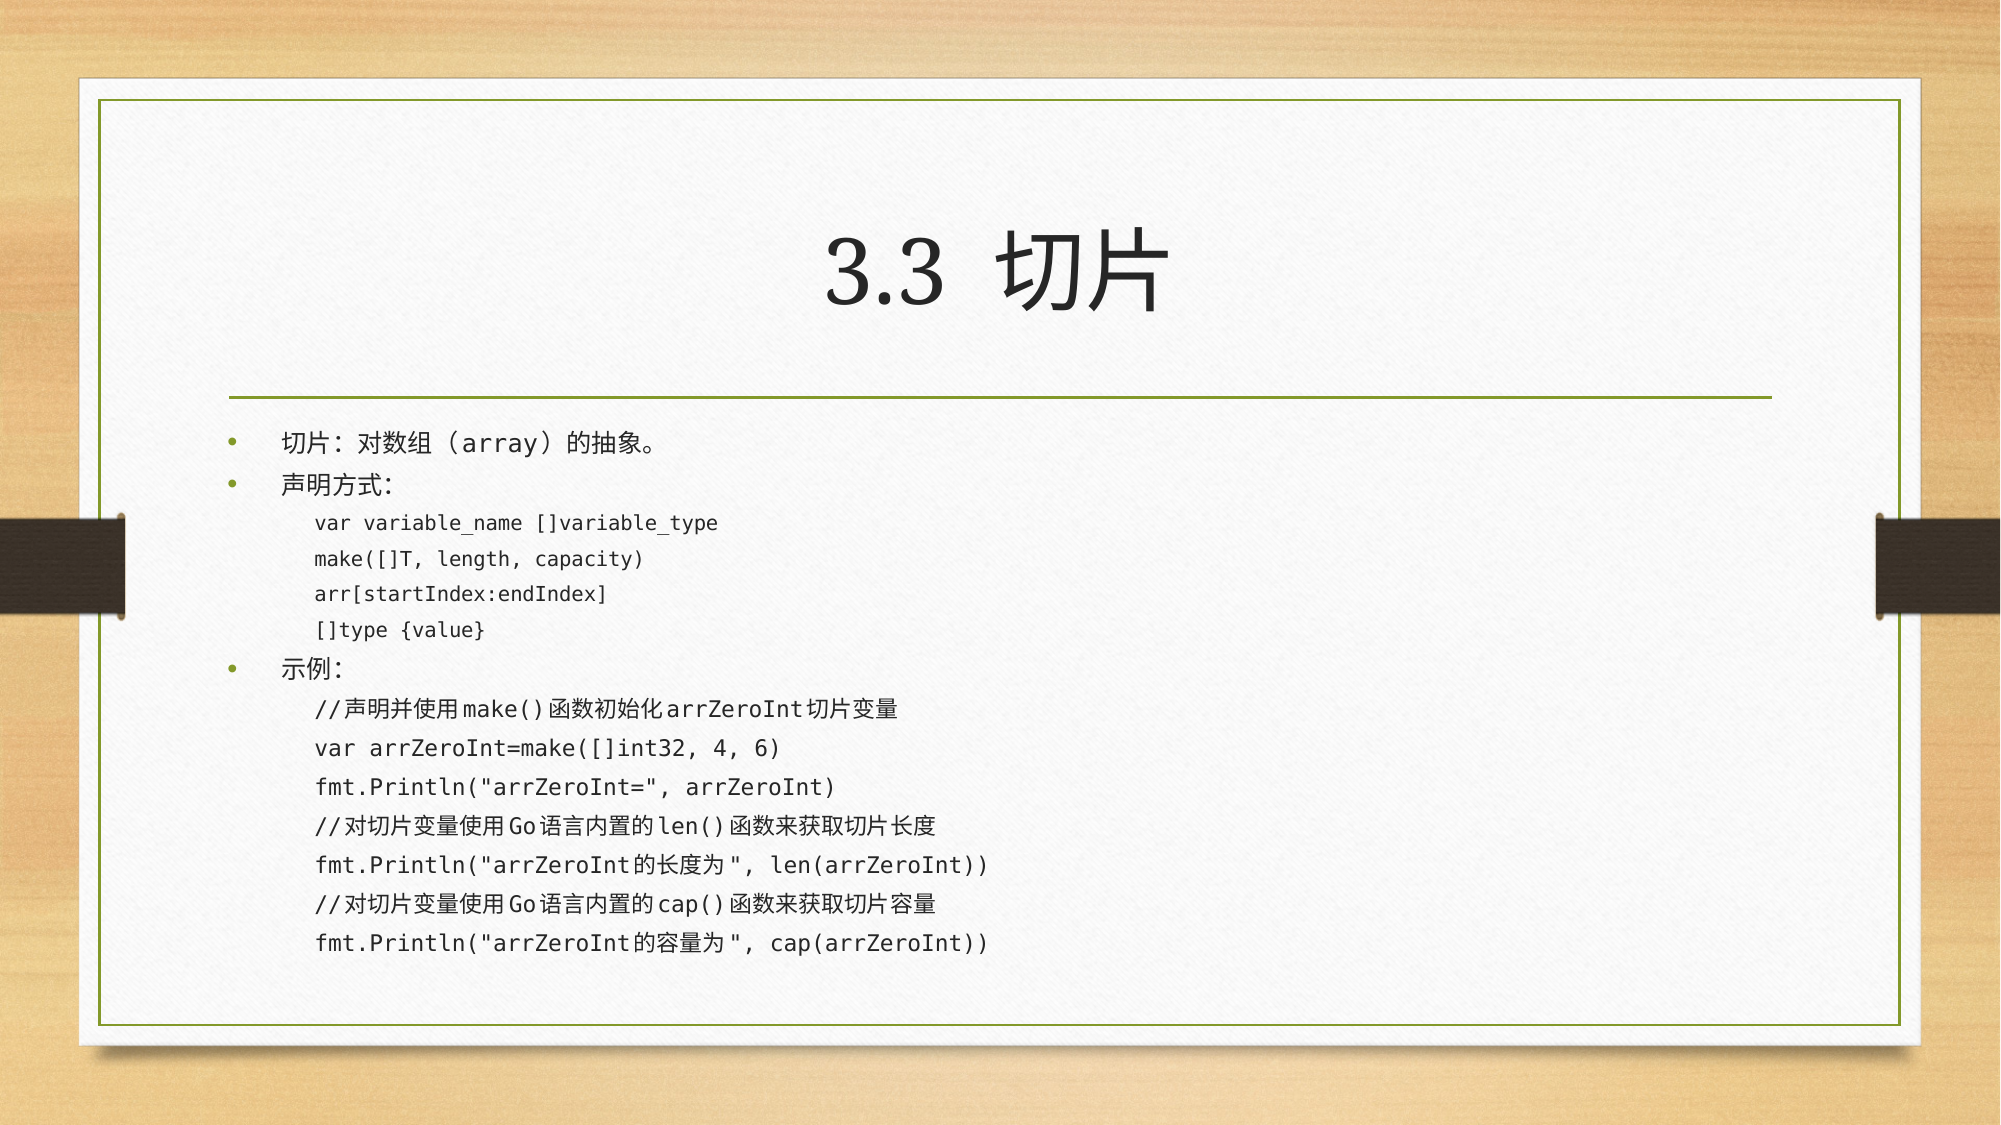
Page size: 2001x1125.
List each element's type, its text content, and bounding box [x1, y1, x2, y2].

picture [0, 0, 2001, 1125]
list 切片：对数组（array）的抽象。 声明方式： var variable_name []variable_type make([]T, length, capacity) arr[startIndex:endIndex] []type {value} 示例： //声明并使用make()函数初始化arrZeroInt切片变量 var arrZeroInt=make([]int32, 4, 6) fmt.Println("arrZeroInt=", arrZeroInt) //对切片变量使用Go语言内置的len()函数来获取切片长度 fmt.Println("arrZeroInt的长度为", len(arrZeroInt)) //对切片变量使用Go语言内置的cap()函数来获取切片容量 fmt.Println("arrZeroInt的容量为", cap(arrZeroInt)) [212, 419, 1788, 964]
title 3.3 切片 [212, 161, 1788, 375]
